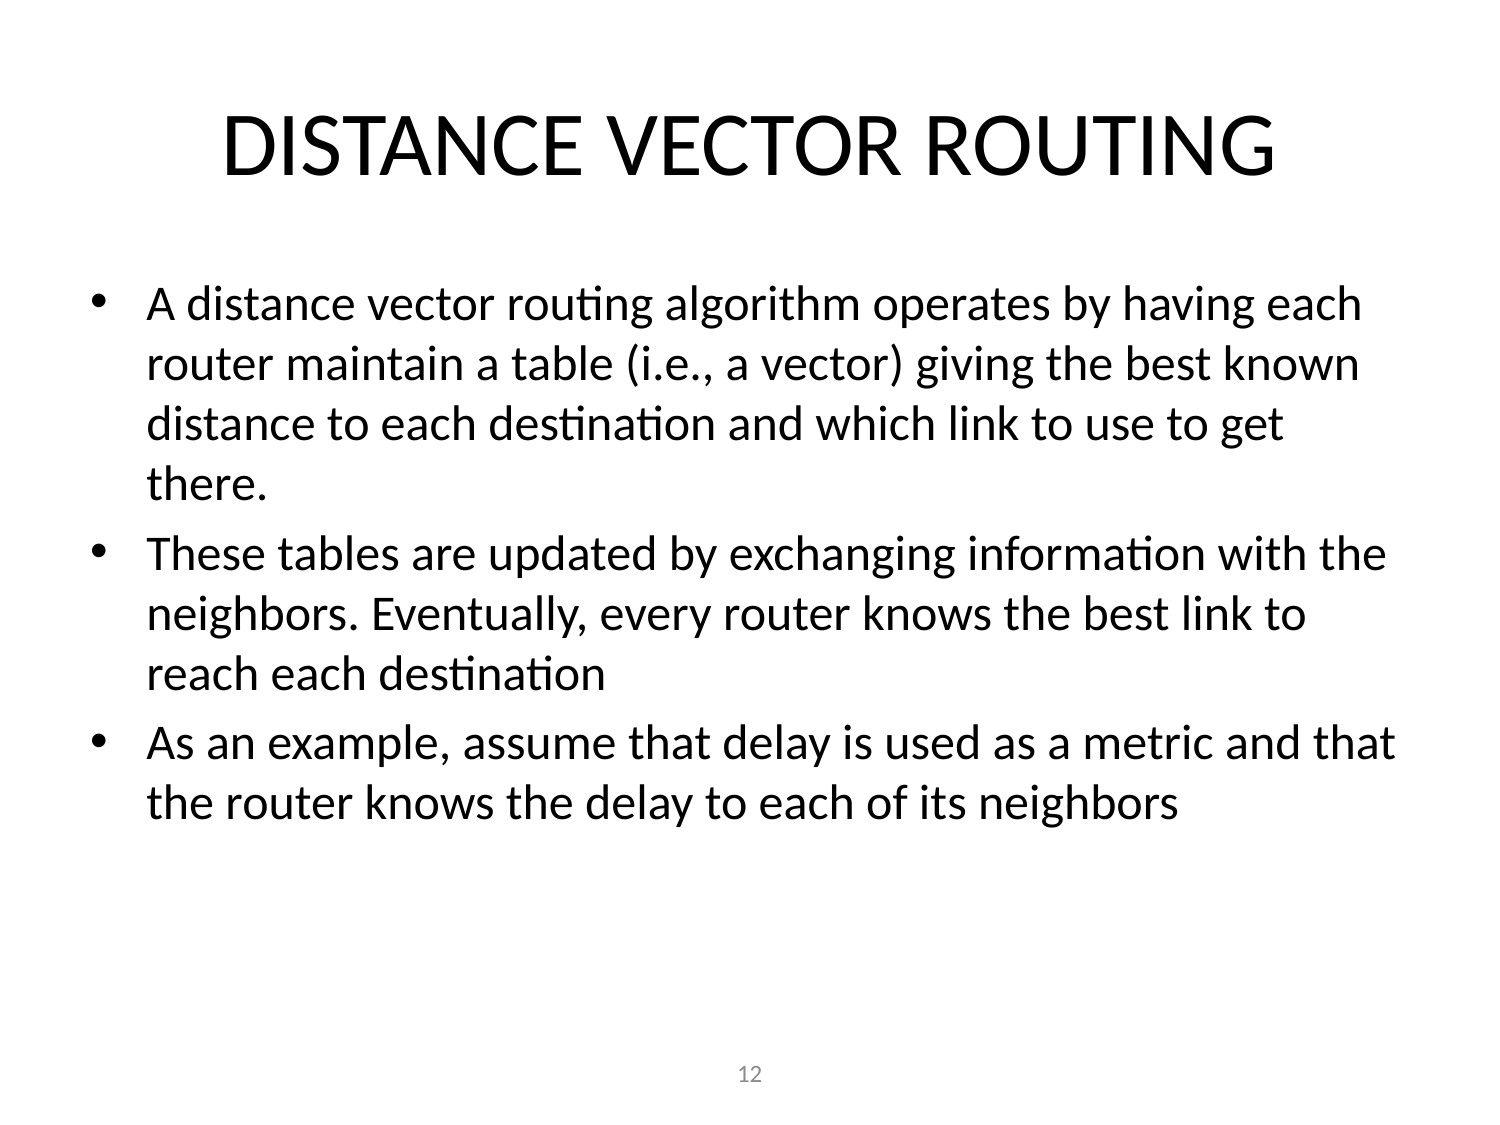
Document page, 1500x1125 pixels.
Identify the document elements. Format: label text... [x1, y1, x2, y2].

footer 12 [512, 1042, 988, 1103]
title Distance Vector Routing [75, 45, 1425, 233]
list A distance vector routing algorithm operates by having each router maintain a table (i.e., a vector) giving the best known distance to each destination and which link to use to get there. These tables are updated by exchanging information with the neighbors. Eventually, every router knows the best link to reach each destination As an example, assume that delay is used as a metric and that the router knows the delay to each of its neighbors [75, 262, 1425, 1005]
